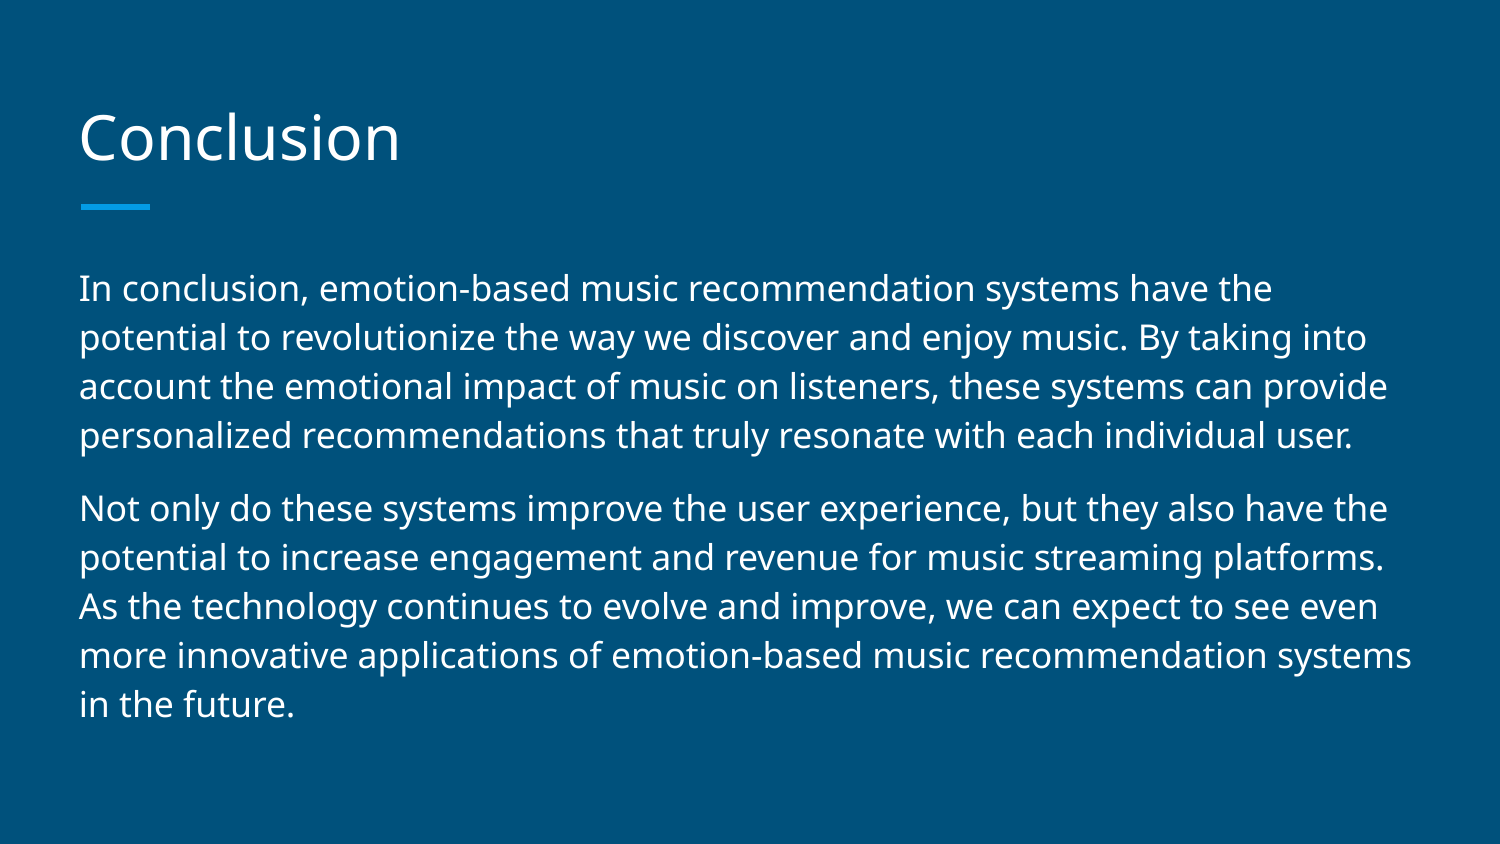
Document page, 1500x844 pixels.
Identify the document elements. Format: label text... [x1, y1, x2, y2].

list In conclusion, emotion-based music recommendation systems have the potential to revolutionize the way we discover and enjoy music. By taking into account the emotional impact of music on listeners, these systems can provide personalized recommendations that truly resonate with each individual user. Not only do these systems improve the user experience, but they also have the potential to increase engagement and revenue for music streaming platforms. As the technology continues to evolve and improve, we can expect to see even more innovative applications of emotion-based music recommendation systems in the future. [63, 244, 1437, 750]
title Conclusion [63, 75, 1437, 188]
